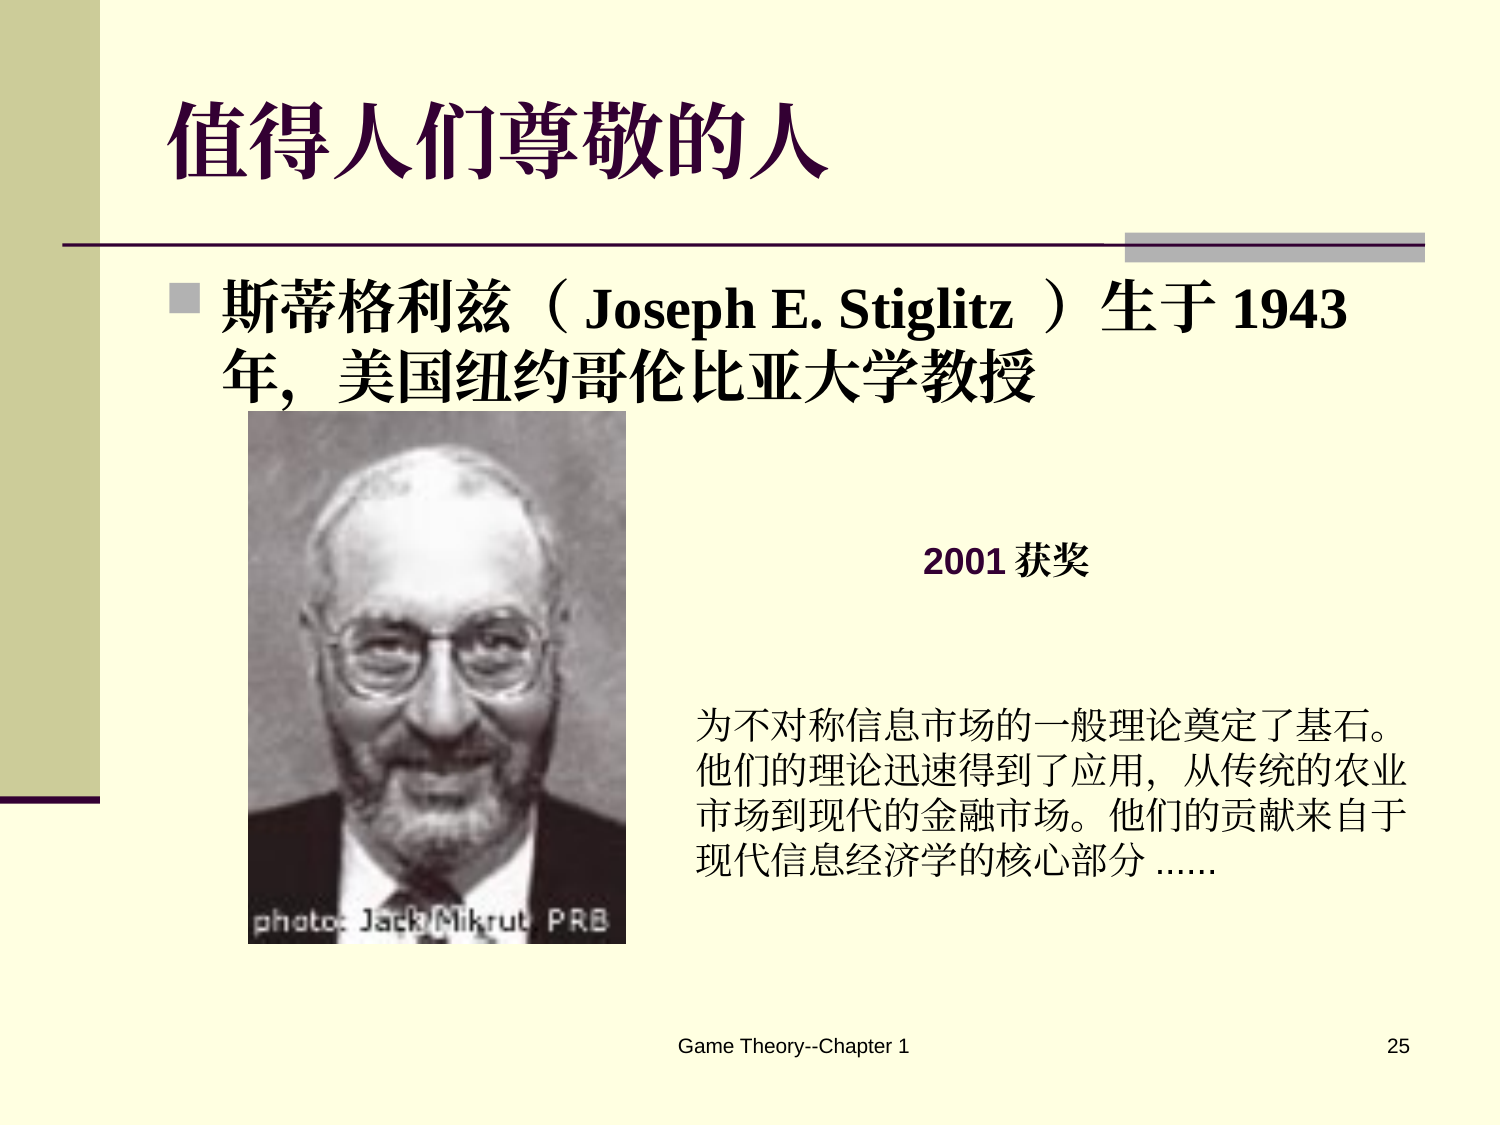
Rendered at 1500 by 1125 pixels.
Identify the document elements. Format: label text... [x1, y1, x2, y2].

slide_number 25 [1112, 1024, 1426, 1101]
footer Game Theory--Chapter 1 [549, 1024, 1038, 1101]
title 值得人们尊敬的人 [149, 45, 1426, 234]
list 斯蒂格利兹（Joseph E. Stiglitz ）生于1943年，美国纽约哥伦比亚大学教授 [149, 262, 1426, 1006]
picture [248, 411, 626, 944]
text_box 为不对称信息市场的一般理论奠定了基石。 他们的理论迅速得到了应用，从传统的农业 市场到现代的金融市场。他们的贡献来自于 现代信息经济学的核心部分...... [680, 694, 1424, 890]
text_box 2001获奖 [908, 529, 1127, 590]
